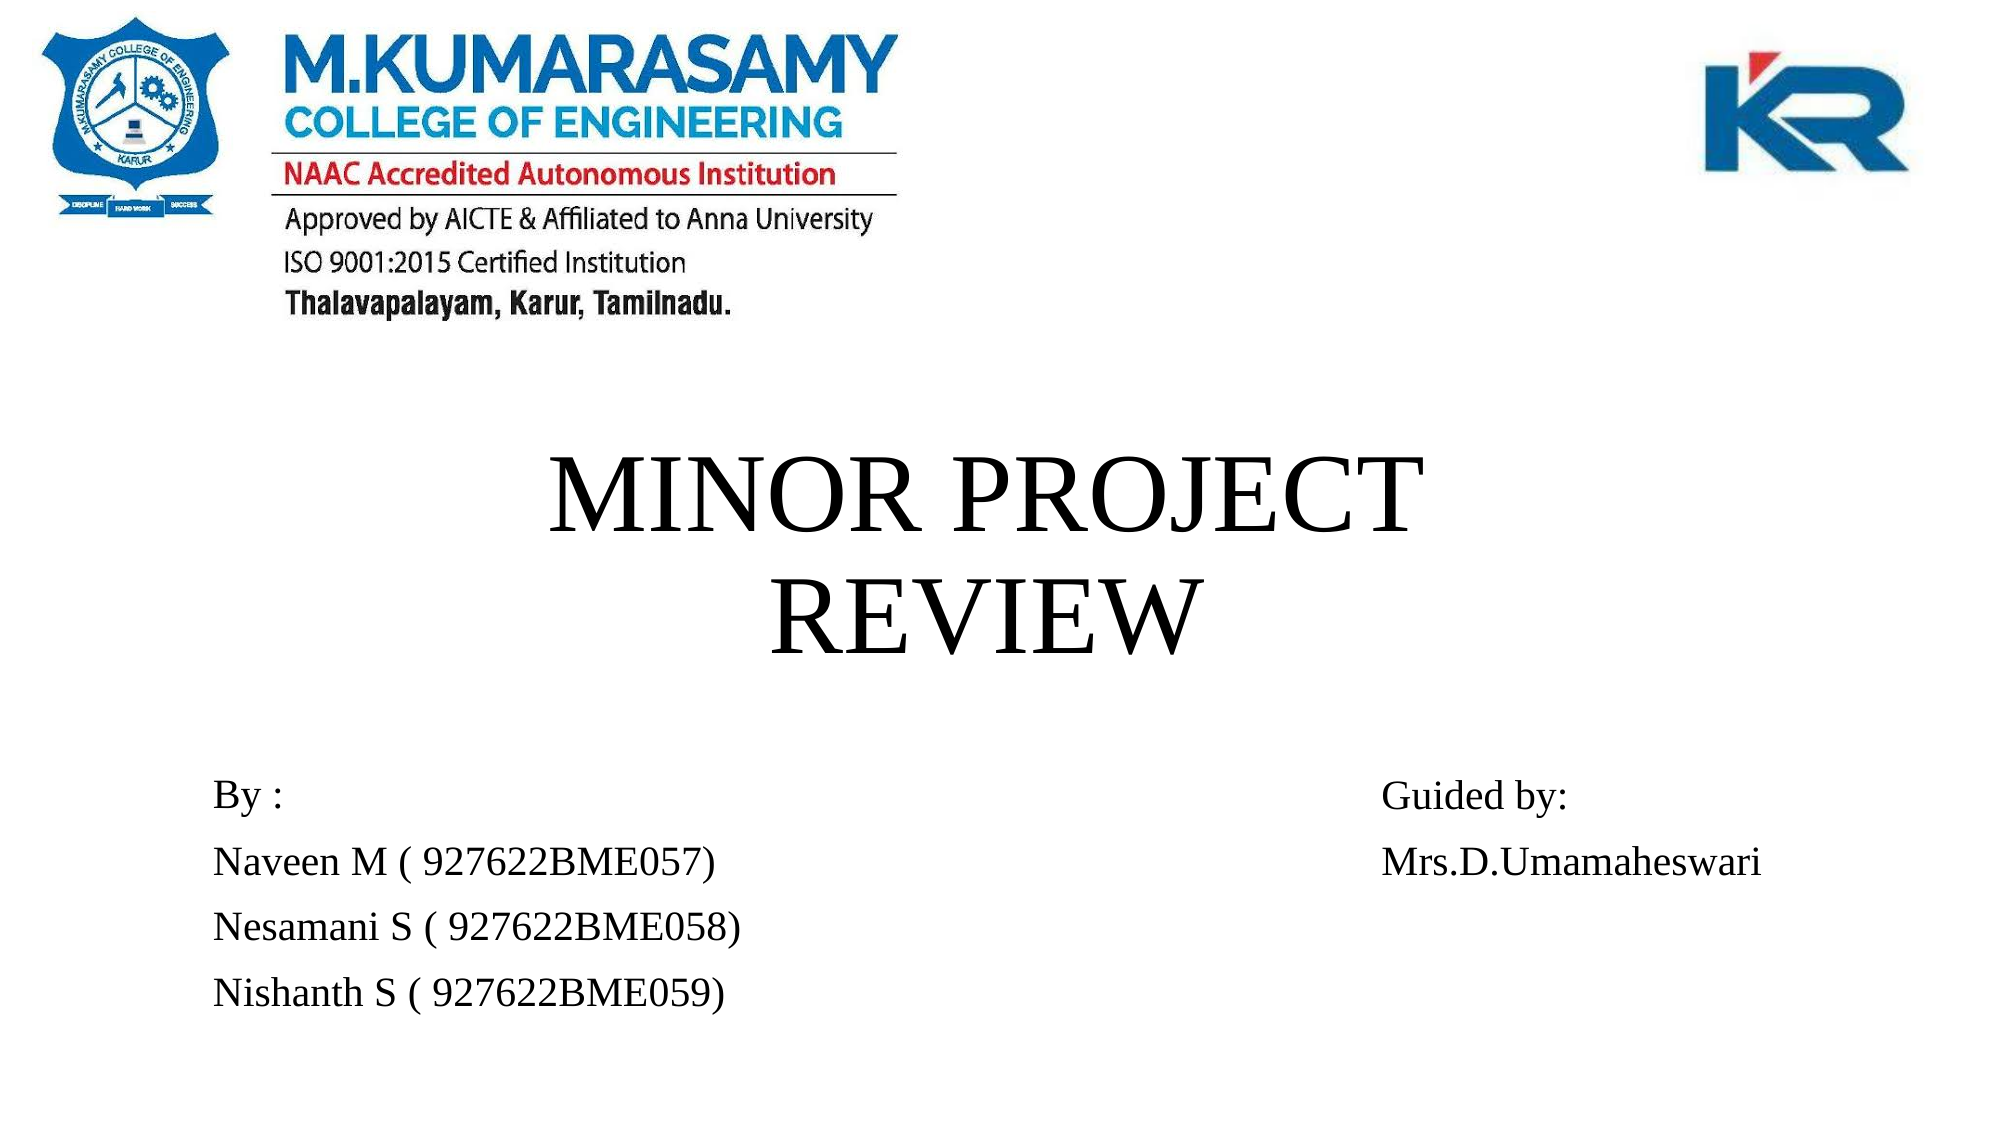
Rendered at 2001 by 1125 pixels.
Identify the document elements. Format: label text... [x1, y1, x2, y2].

subtitle By : Naveen M ( 927622BME057) Nesamani S ( 927622BME058) Nishanth S ( 927622BME059) [197, 765, 1070, 1022]
picture [1622, 0, 2000, 259]
title MINOR PROJECT REVIEW [361, 268, 1639, 685]
subtitle Guided by: Mrs.D.Umamaheswari [1366, 765, 2000, 1022]
picture [31, 11, 950, 322]
